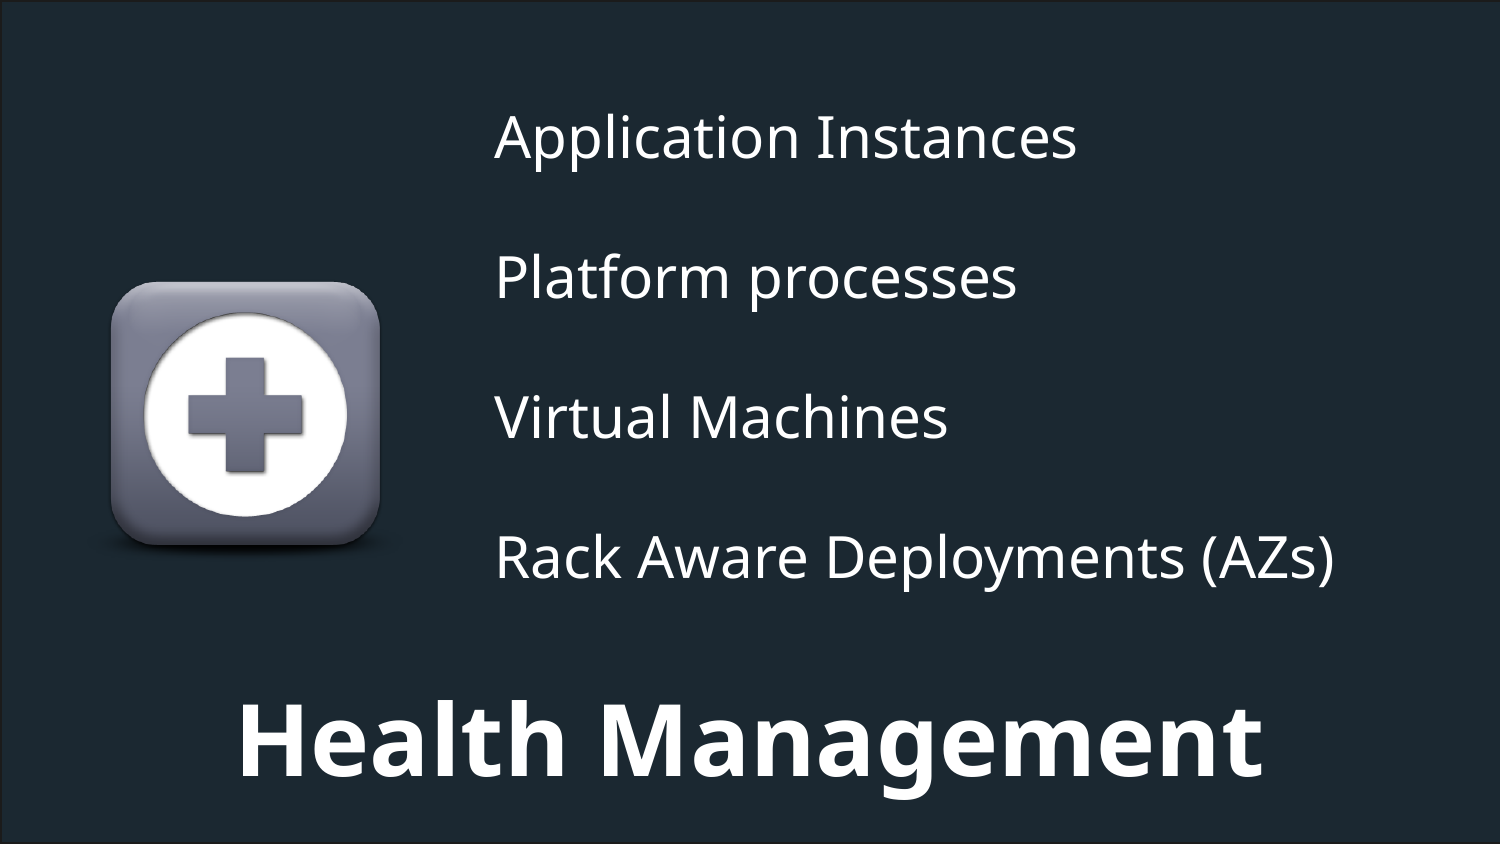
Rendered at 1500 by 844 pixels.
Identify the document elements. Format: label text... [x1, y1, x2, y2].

text_box Health Management [234, 699, 1266, 796]
picture [46, 224, 443, 620]
text_box Application Instances Platform processes Virtual Machines Rack Aware Deployments (AZs) [494, 99, 1413, 590]
